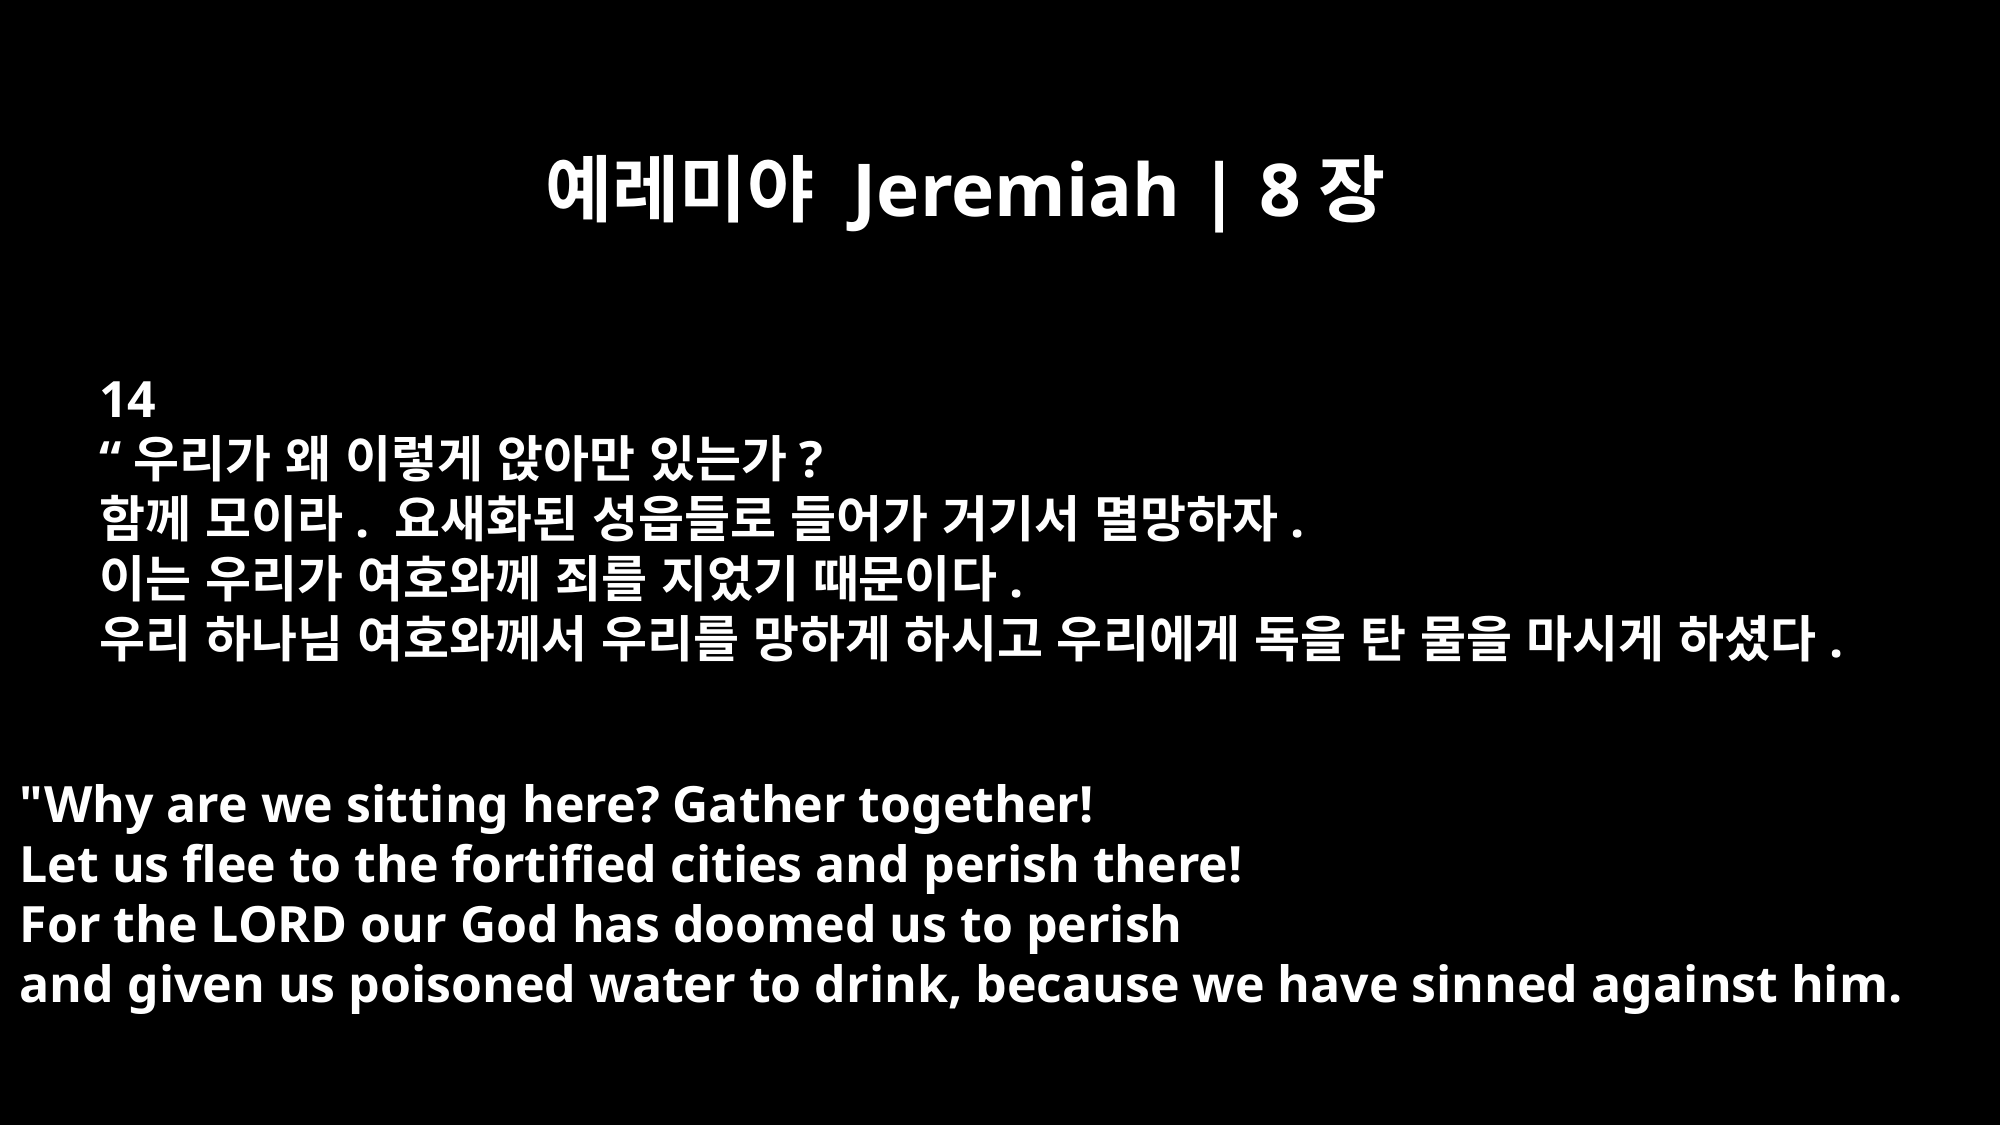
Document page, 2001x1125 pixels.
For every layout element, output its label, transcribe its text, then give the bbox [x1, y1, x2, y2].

text_box 14 “우리가 왜 이렇게 앉아만 있는가? 함께 모이라. 요새화된 성읍들로 들어가 거기서 멸망하자. 이는 우리가 여호와께 죄를 지었기 때문이다. 우리 하나님 여호와께서 우리를 망하게 하시고 우리에게 독을 탄 물을 마시게 하셨다. [84, 359, 1859, 675]
text_box "Why are we sitting here? Gather together! Let us flee to the fortified cities and perish there! For the LORD our God has doomed us to perish and given us poisoned water to drink, because we have sinned against him. [5, 764, 1918, 1020]
text_box 예레미야 Jeremiah | 8장 [530, 136, 1401, 239]
